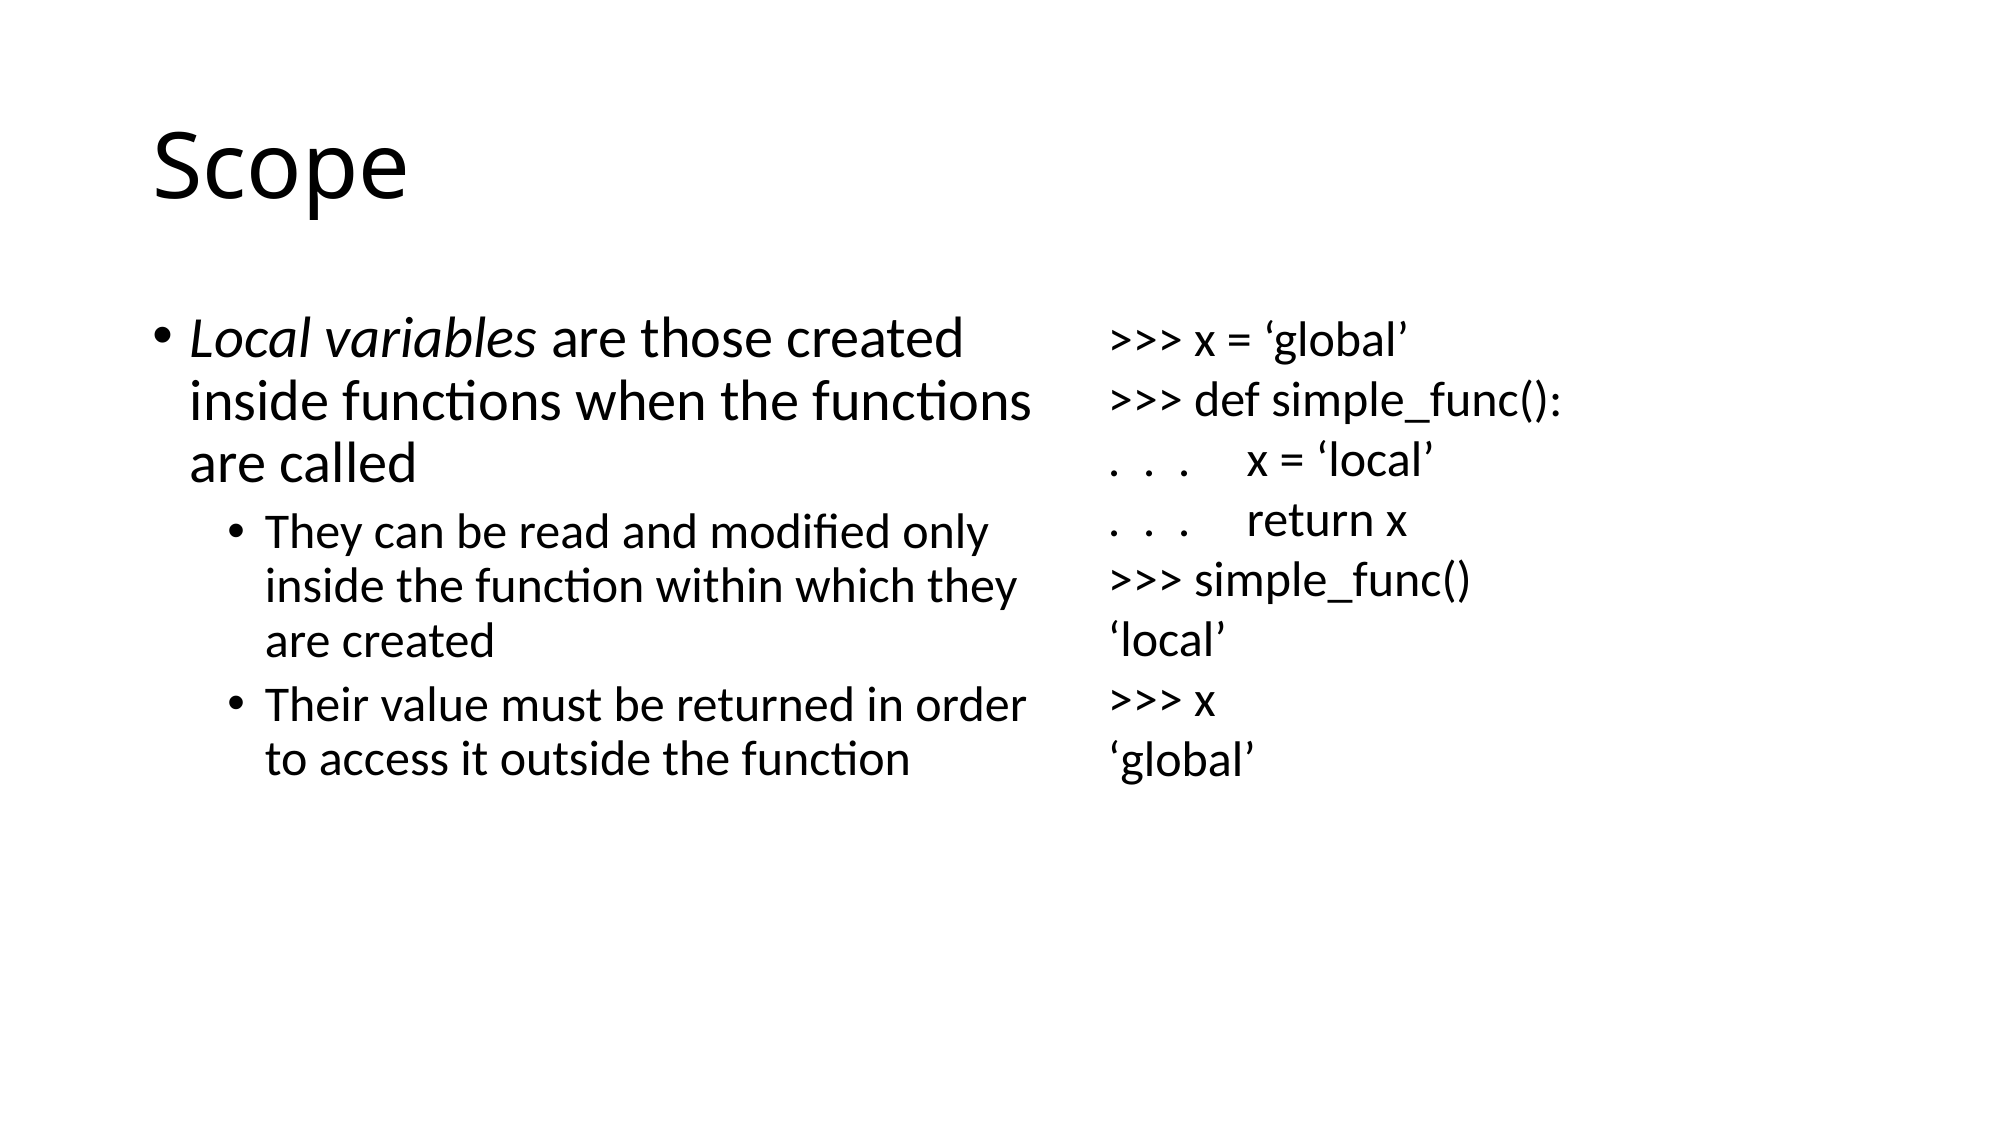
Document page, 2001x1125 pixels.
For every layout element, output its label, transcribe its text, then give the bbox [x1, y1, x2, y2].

list Local variables are those created inside functions when the functions are called They can be read and modified only inside the function within which they are created Their value must be returned in order to access it outside the function [137, 299, 1049, 1066]
text_box >>> x = ‘global’ >>> def simple_func(): . . . x = ‘local’ . . . return x >>> simple_func() ‘local’ >>> x ‘global’ [1093, 299, 2000, 795]
title Scope [137, 59, 1863, 278]
